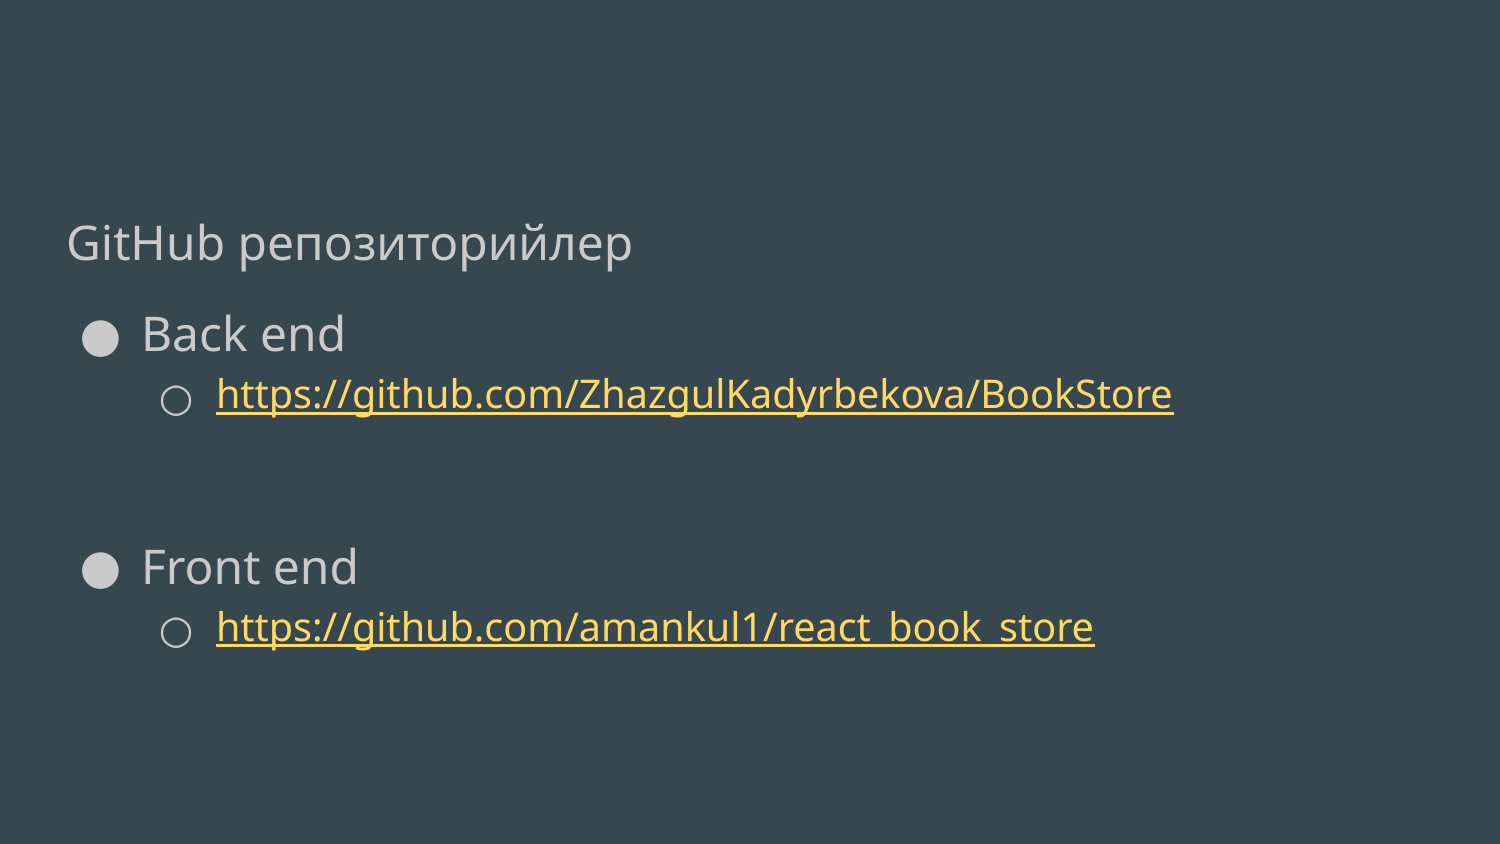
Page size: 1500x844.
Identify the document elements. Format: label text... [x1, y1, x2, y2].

list GitHub репозиторийлер Back end https://github.com/ZhazgulKadyrbekova/BookStore Front end https://github.com/amankul1/react_book_store [51, 189, 1449, 750]
